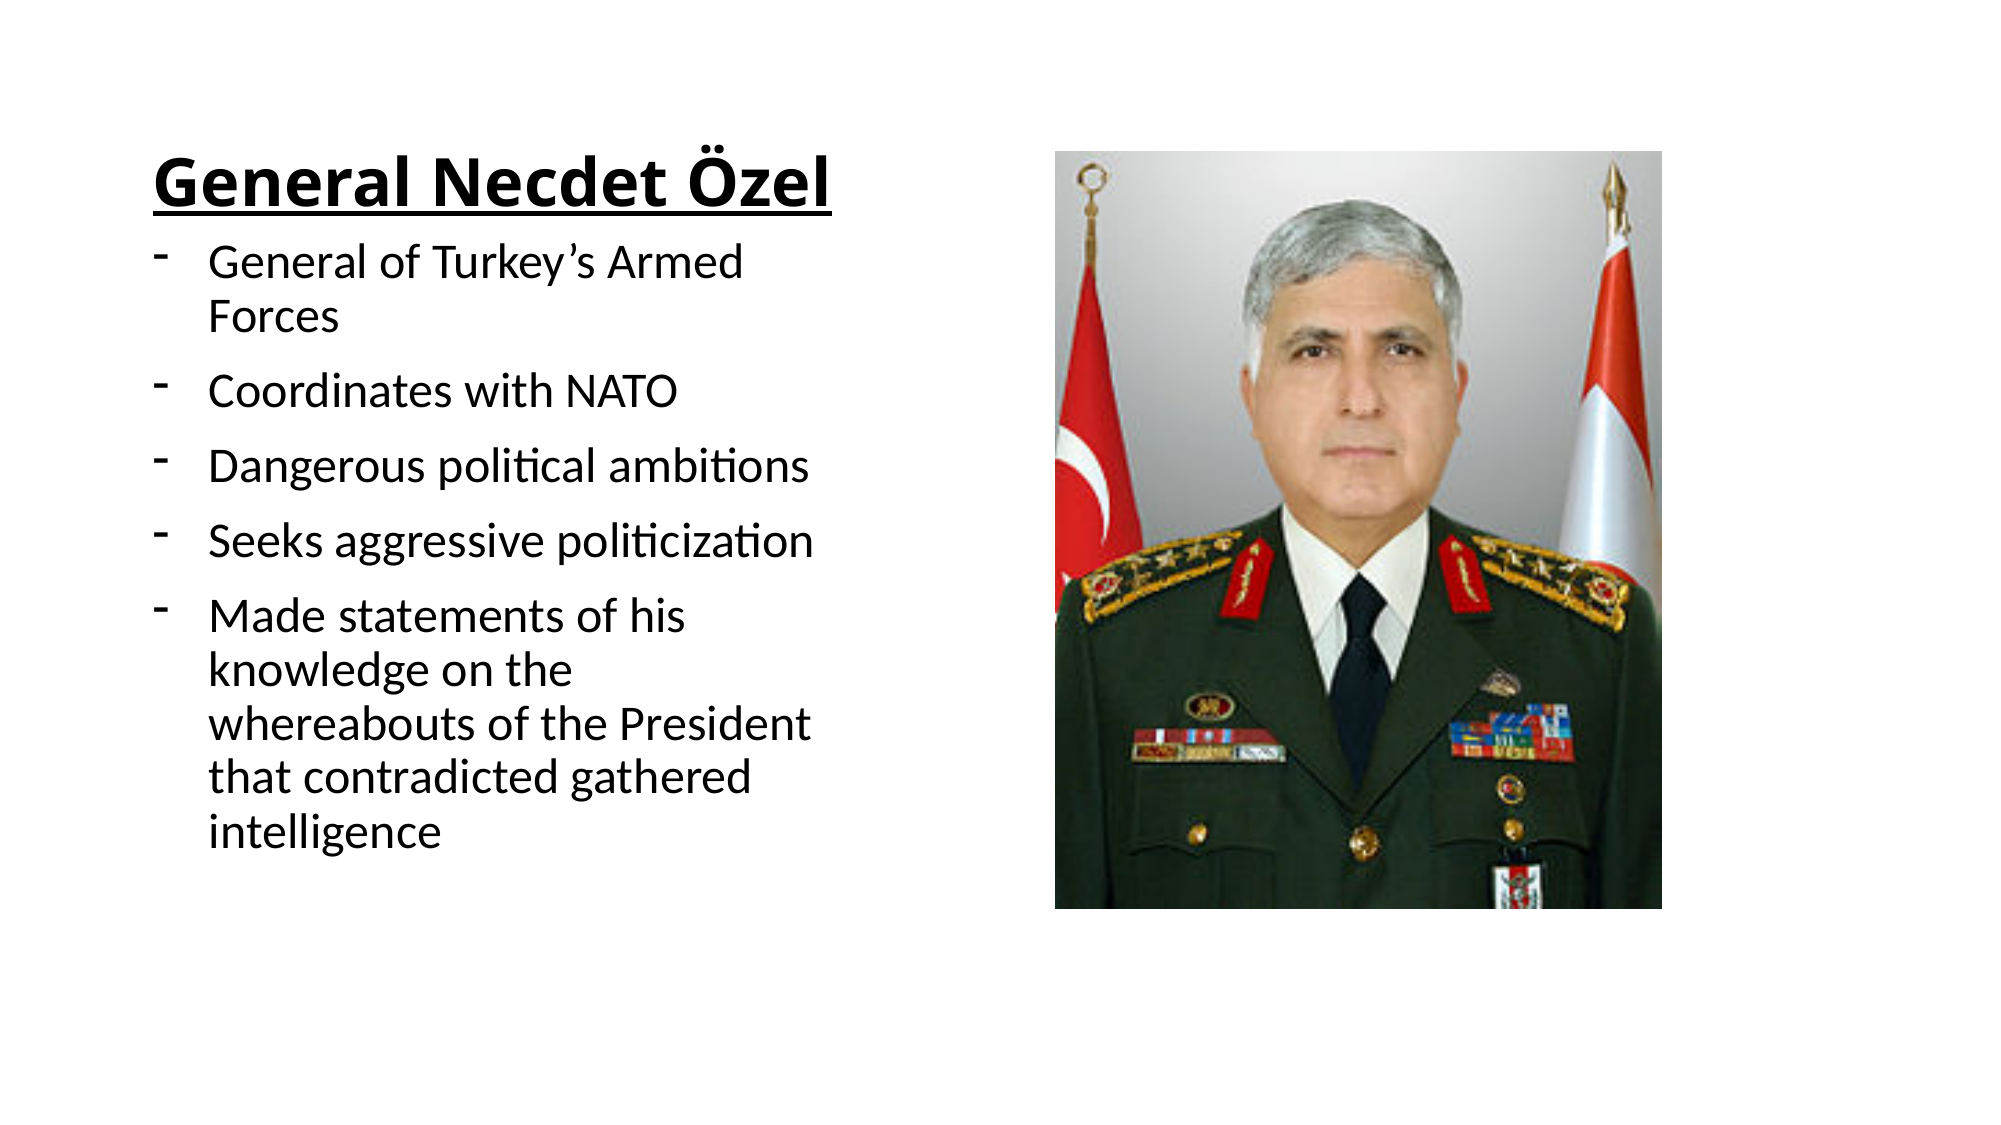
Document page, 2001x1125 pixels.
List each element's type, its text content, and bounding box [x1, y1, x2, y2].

list General of Turkey’s Armed Forces Coordinates with NATO Dangerous political ambitions Seeks aggressive politicization Made statements of his knowledge on the whereabouts of the President that contradicted gathered intelligence [137, 228, 850, 1020]
picture [1055, 151, 1662, 909]
title General Necdet Özel [137, 75, 850, 228]
